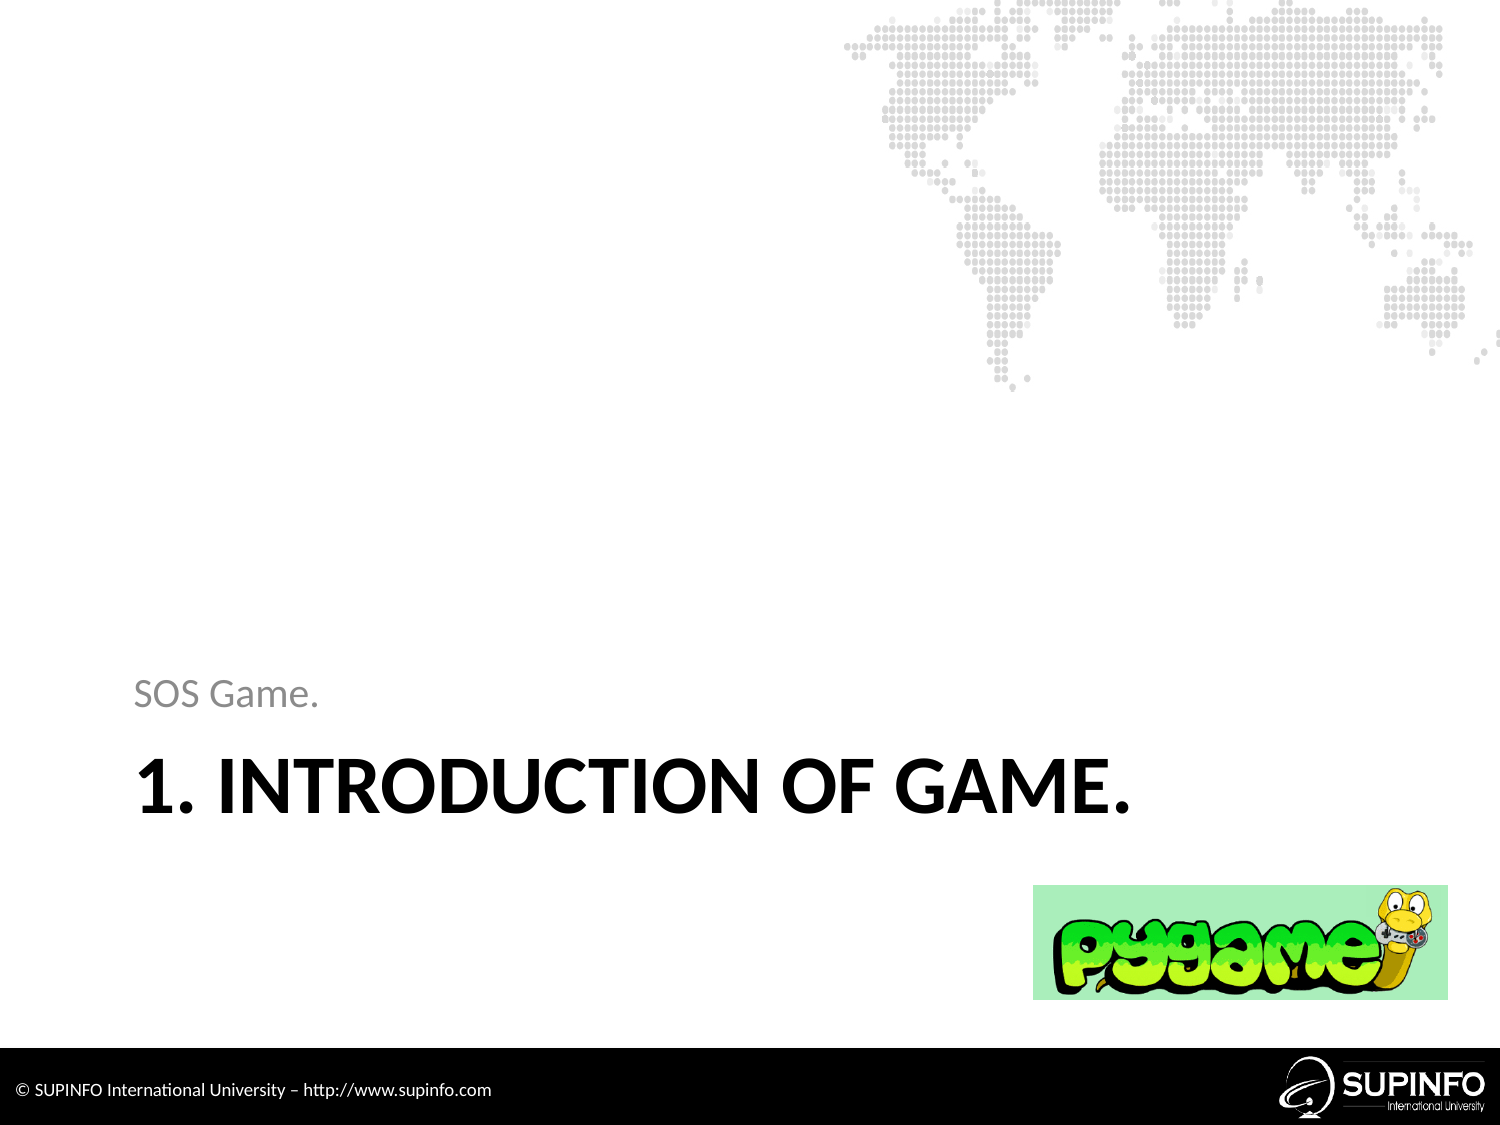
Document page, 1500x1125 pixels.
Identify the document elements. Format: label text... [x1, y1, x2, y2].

picture [1269, 1044, 1494, 1125]
list SOS Game. [118, 476, 1394, 723]
picture [844, 0, 1500, 392]
title 1. Introduction of game. [118, 723, 1394, 947]
picture [1033, 884, 1449, 1000]
